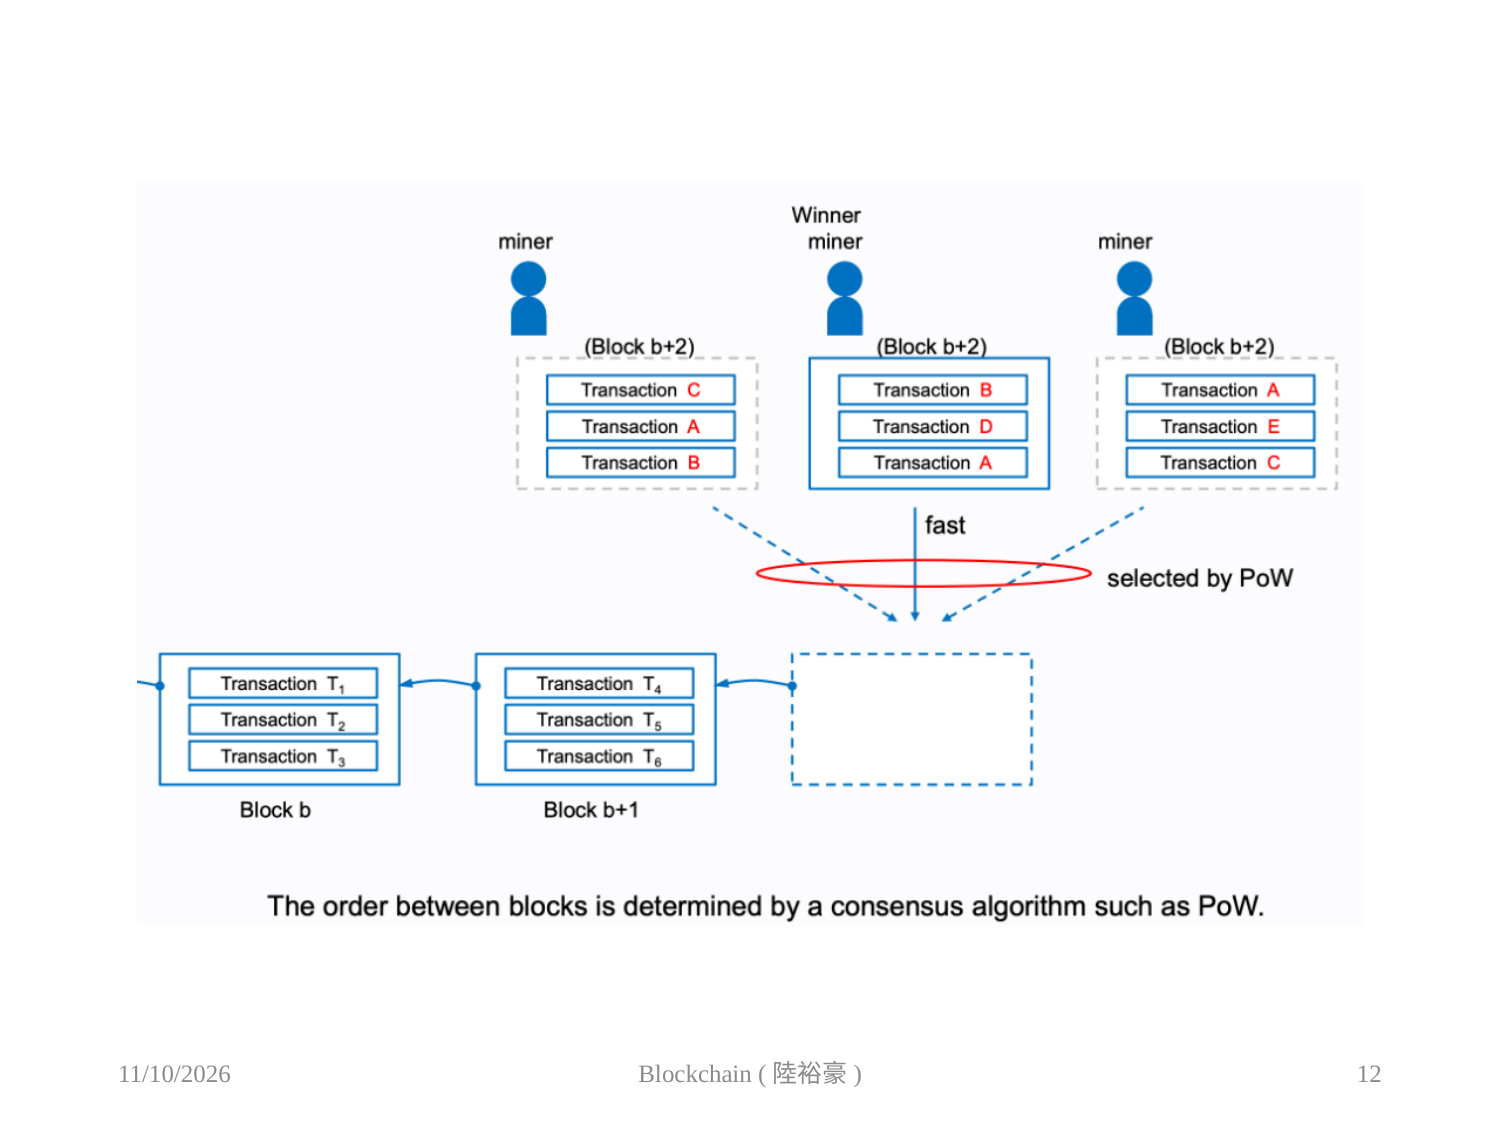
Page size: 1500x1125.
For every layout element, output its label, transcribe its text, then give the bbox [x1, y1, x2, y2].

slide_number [103, 1042, 441, 1103]
footer Blockchain (陸裕豪) [496, 1042, 1004, 1103]
picture [137, 182, 1363, 926]
slide_number 12 [1059, 1042, 1397, 1103]
